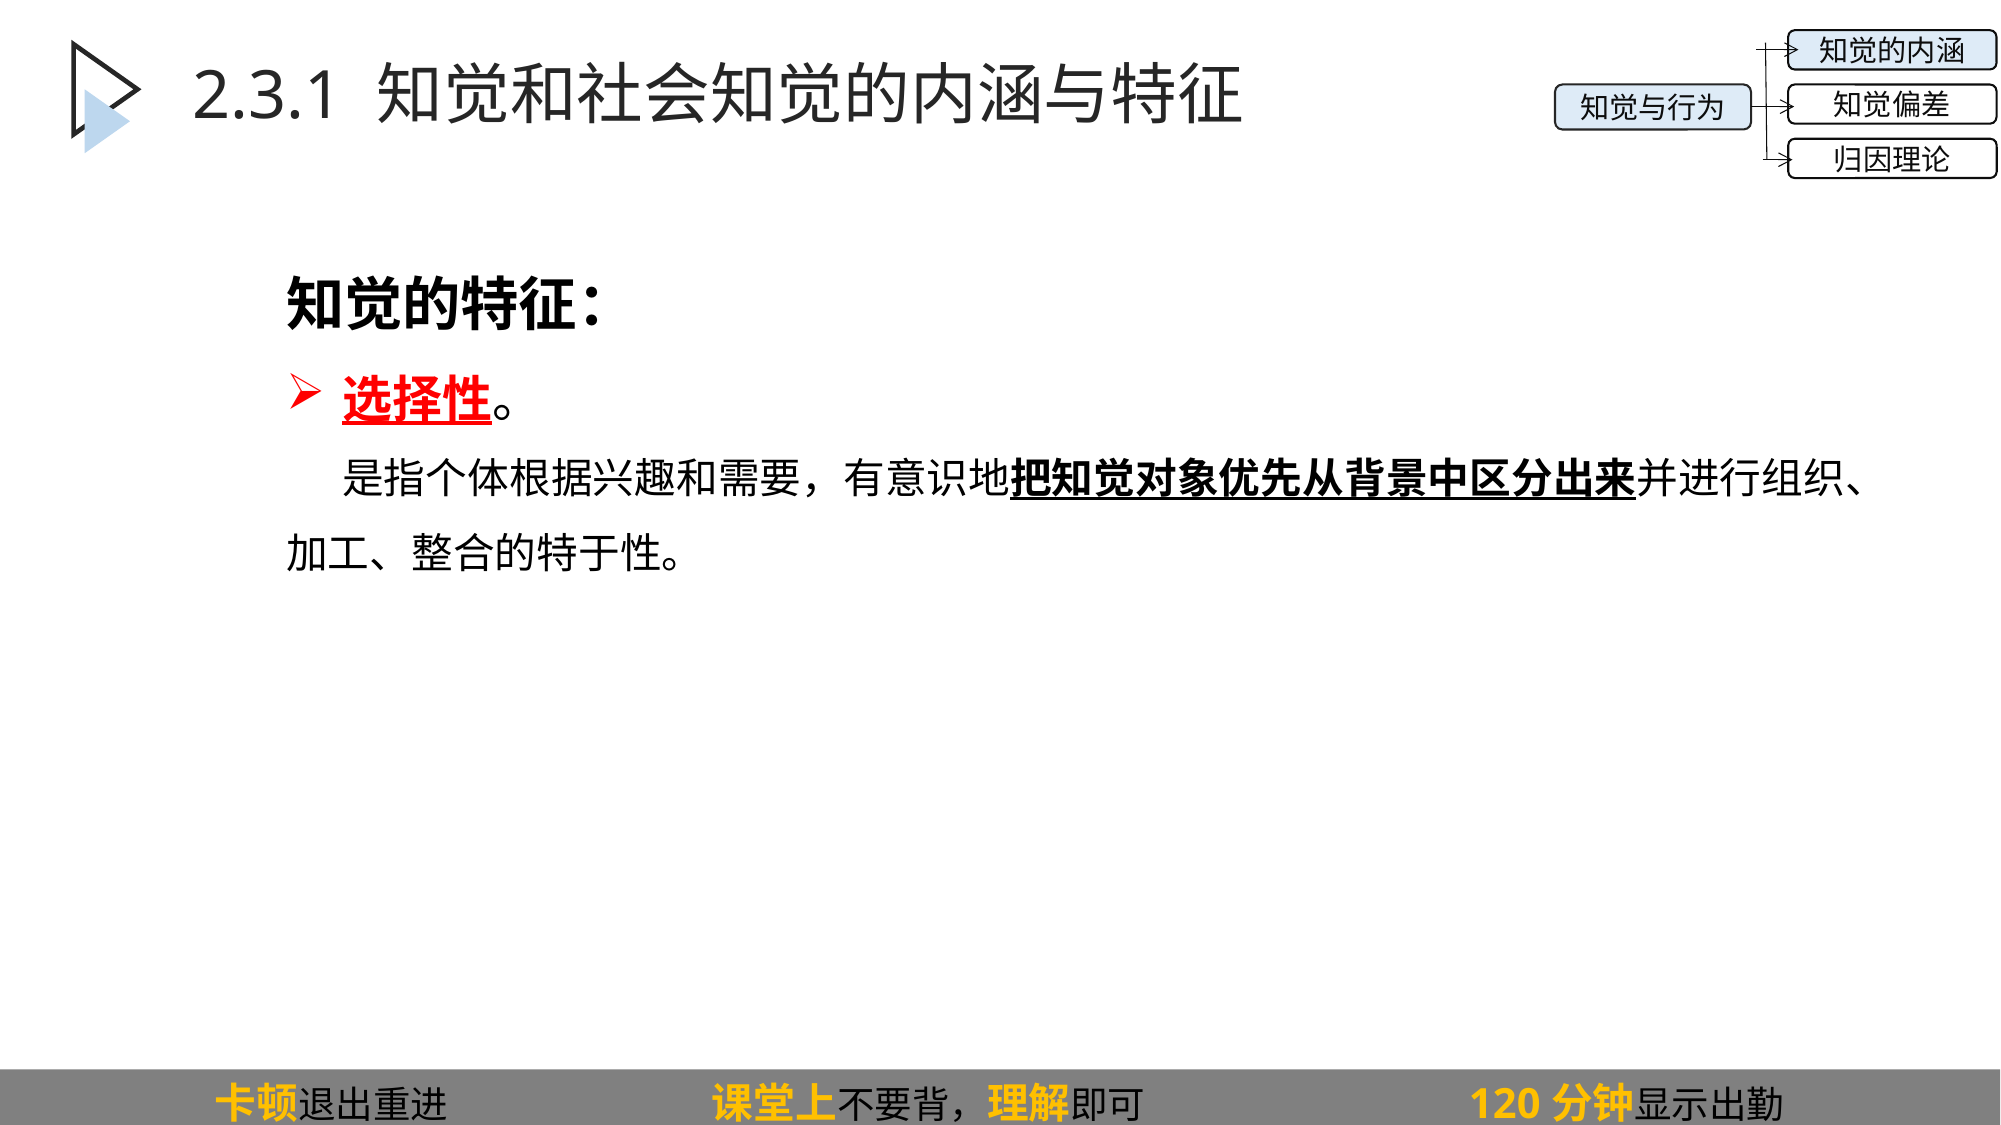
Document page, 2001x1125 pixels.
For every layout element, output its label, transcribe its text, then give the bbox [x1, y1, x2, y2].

text_box 知觉的特征： 选择性。 是指个体根据兴趣和需要，有意识地把知觉对象优先从背景中区分出来并进行组织、加工、整合的特于性。 [271, 224, 1887, 765]
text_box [1554, 30, 1997, 179]
list 2.3.1 知觉和社会知觉的内涵与特征 [177, 44, 1322, 179]
